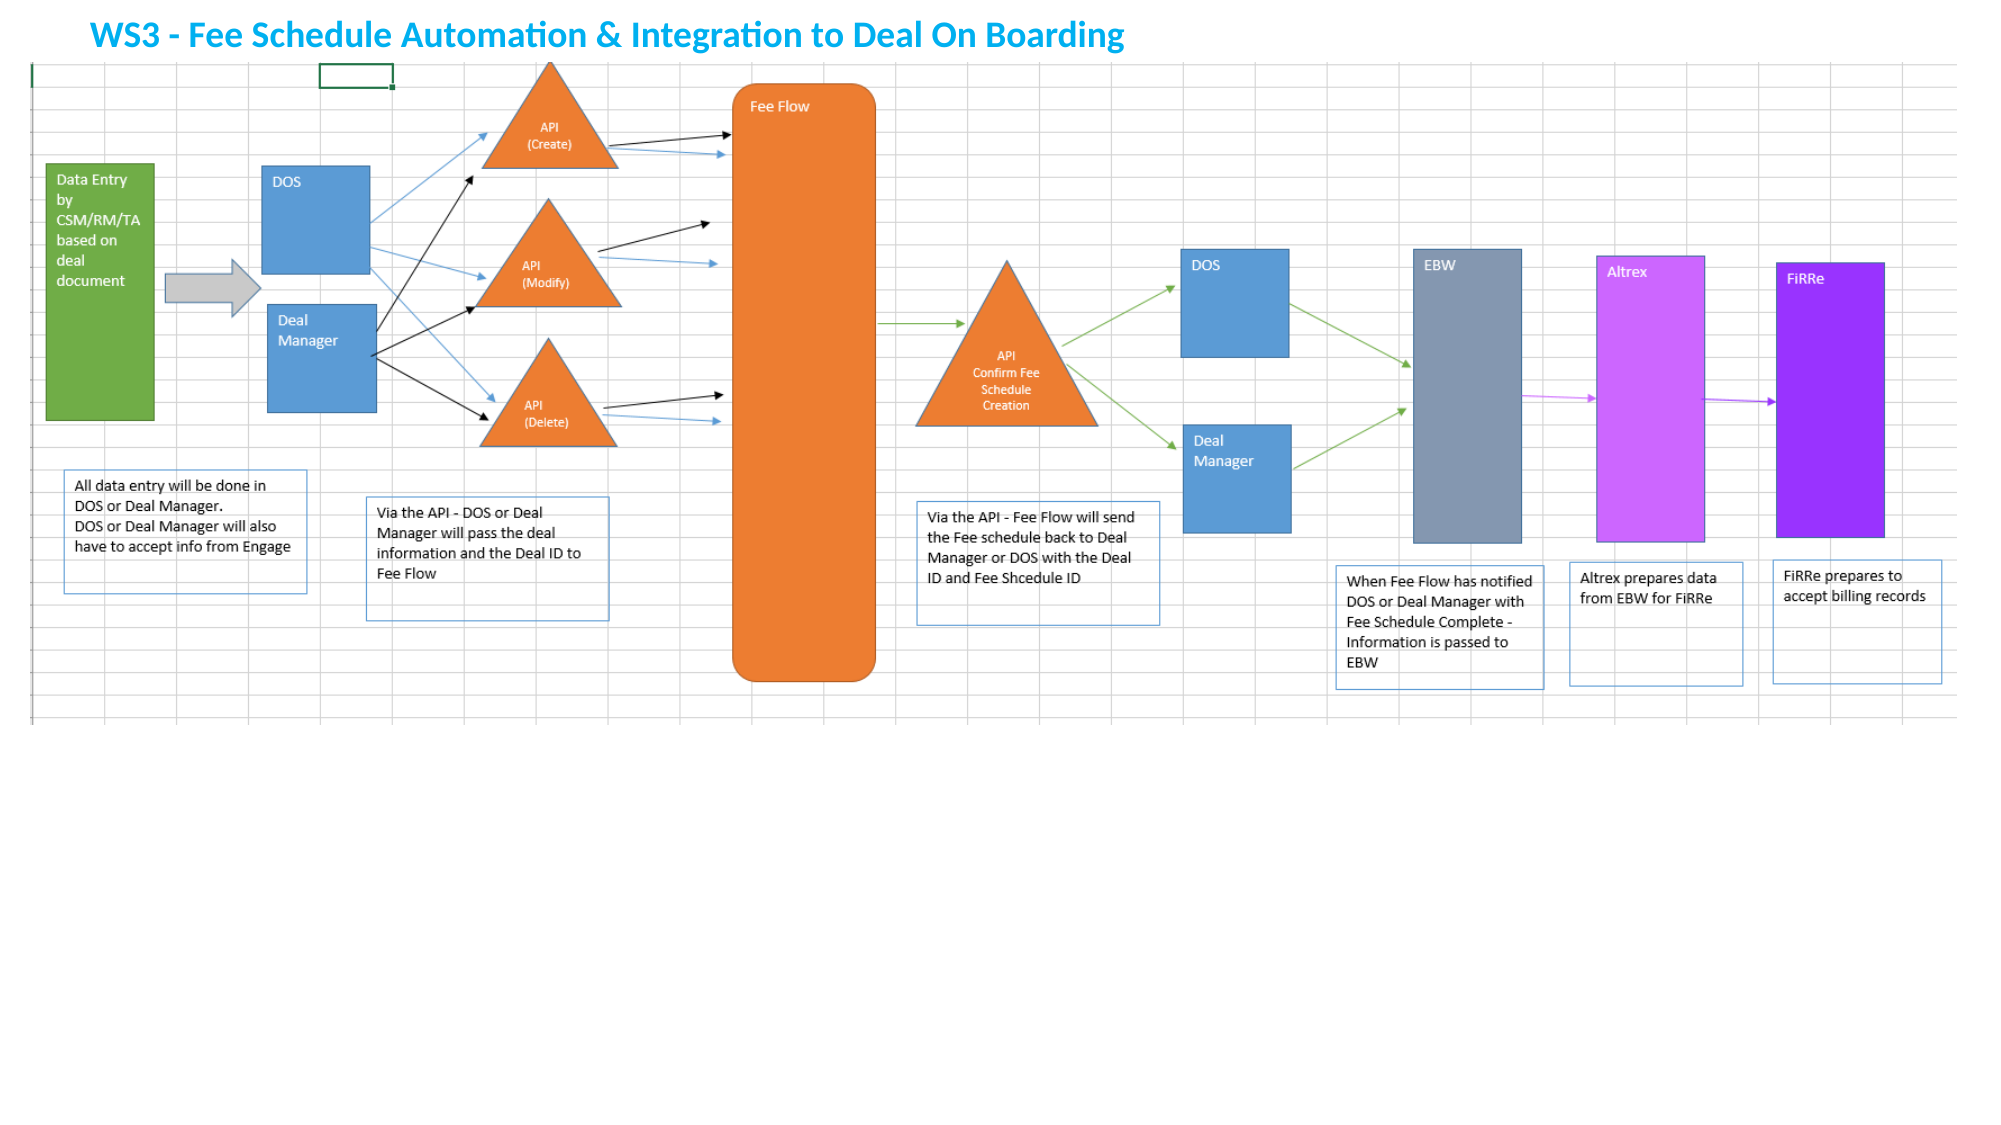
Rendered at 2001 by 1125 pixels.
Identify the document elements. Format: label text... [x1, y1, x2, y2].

text_box WS3 - Fee Schedule Automation & Integration to Deal On Boarding [75, 2, 1141, 62]
picture [30, 62, 1957, 725]
